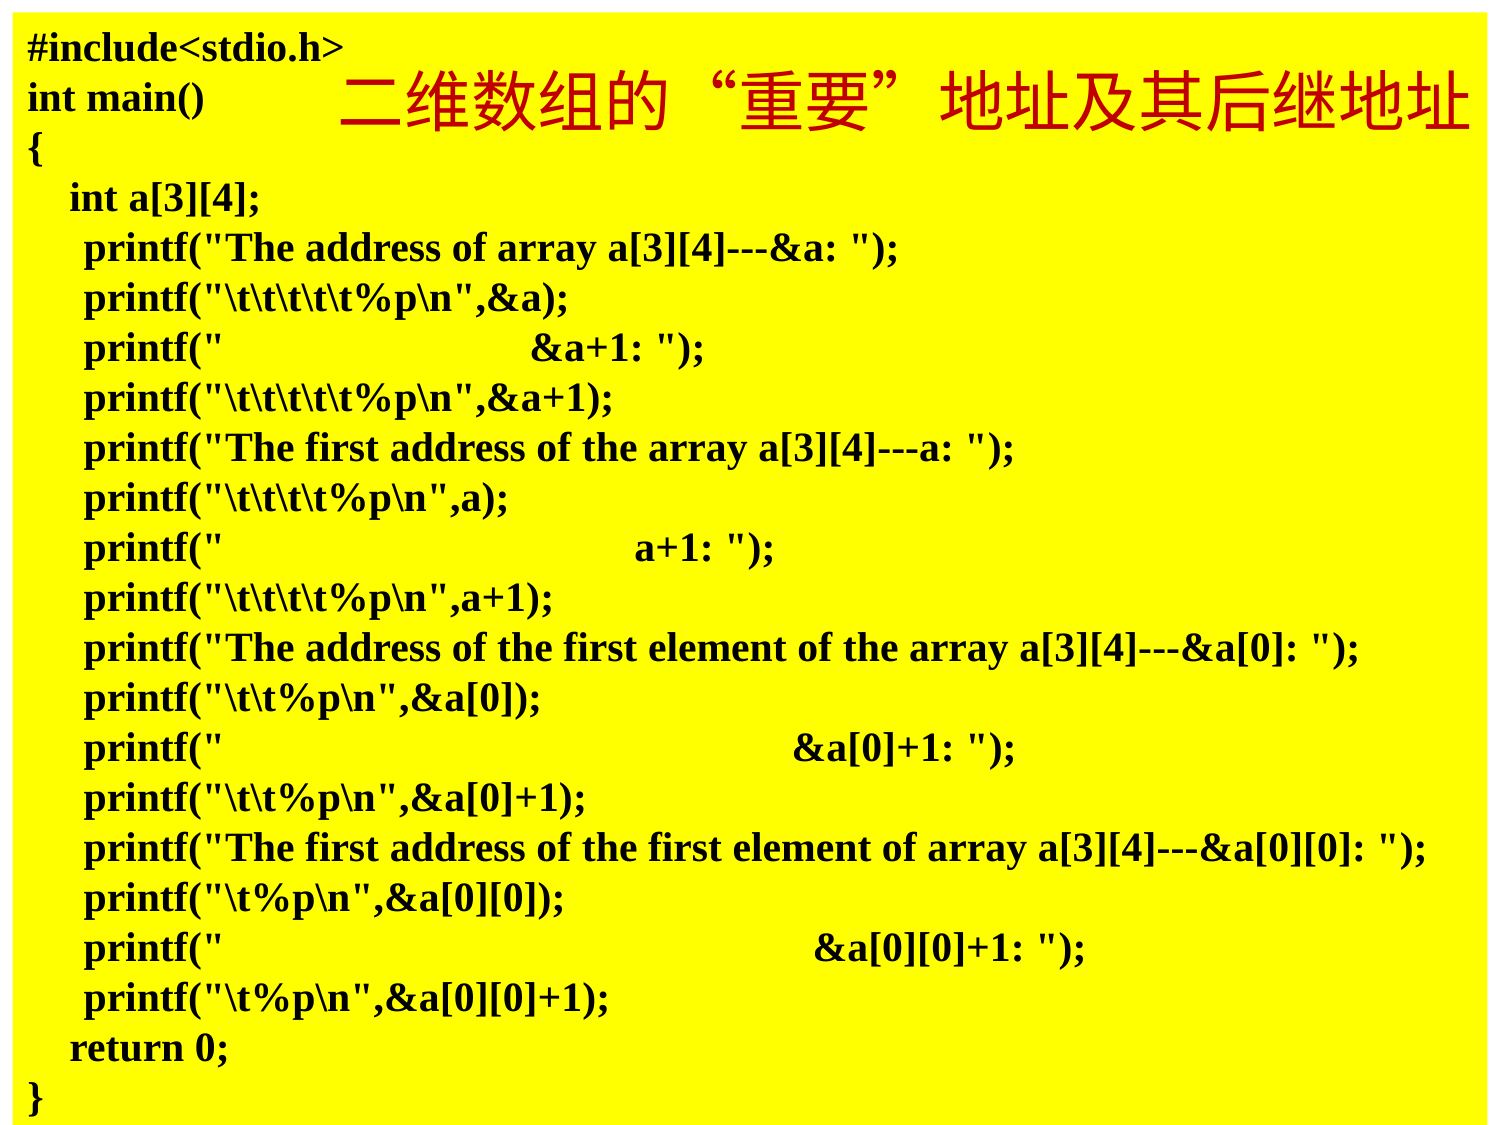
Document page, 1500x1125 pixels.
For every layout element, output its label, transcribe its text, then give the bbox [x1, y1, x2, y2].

title 二维数组的“重要”地址及其后继地址 [287, 50, 1488, 150]
text_box #include<stdio.h> int main() { int a[3][4]; printf("The address of array a[3][4]---&a: "); printf("\t\t\t\t\t%p\n",&a); printf(" &a+1: "); printf("\t\t\t\t\t%p\n",&a+1); printf("The first address of the array a[3][4]---a: "); printf("\t\t\t\t%p\n",a); printf(" a+1: "); printf("\t\t\t\t%p\n",a+1); printf("The address of the first element of the array a[3][4]---&a[0]: "); printf("\t\t%p\n",&a[0]); printf(" &a[0]+1: "); printf("\t\t%p\n",&a[0]+1); printf("The first address of the first element of array a[3][4]---&a[0][0]: "); printf("\t%p\n",&a[0][0]); printf(" &a[0][0]+1: "); printf("\t%p\n",&a[0][0]+1); return 0; } [12, 12, 1488, 1125]
